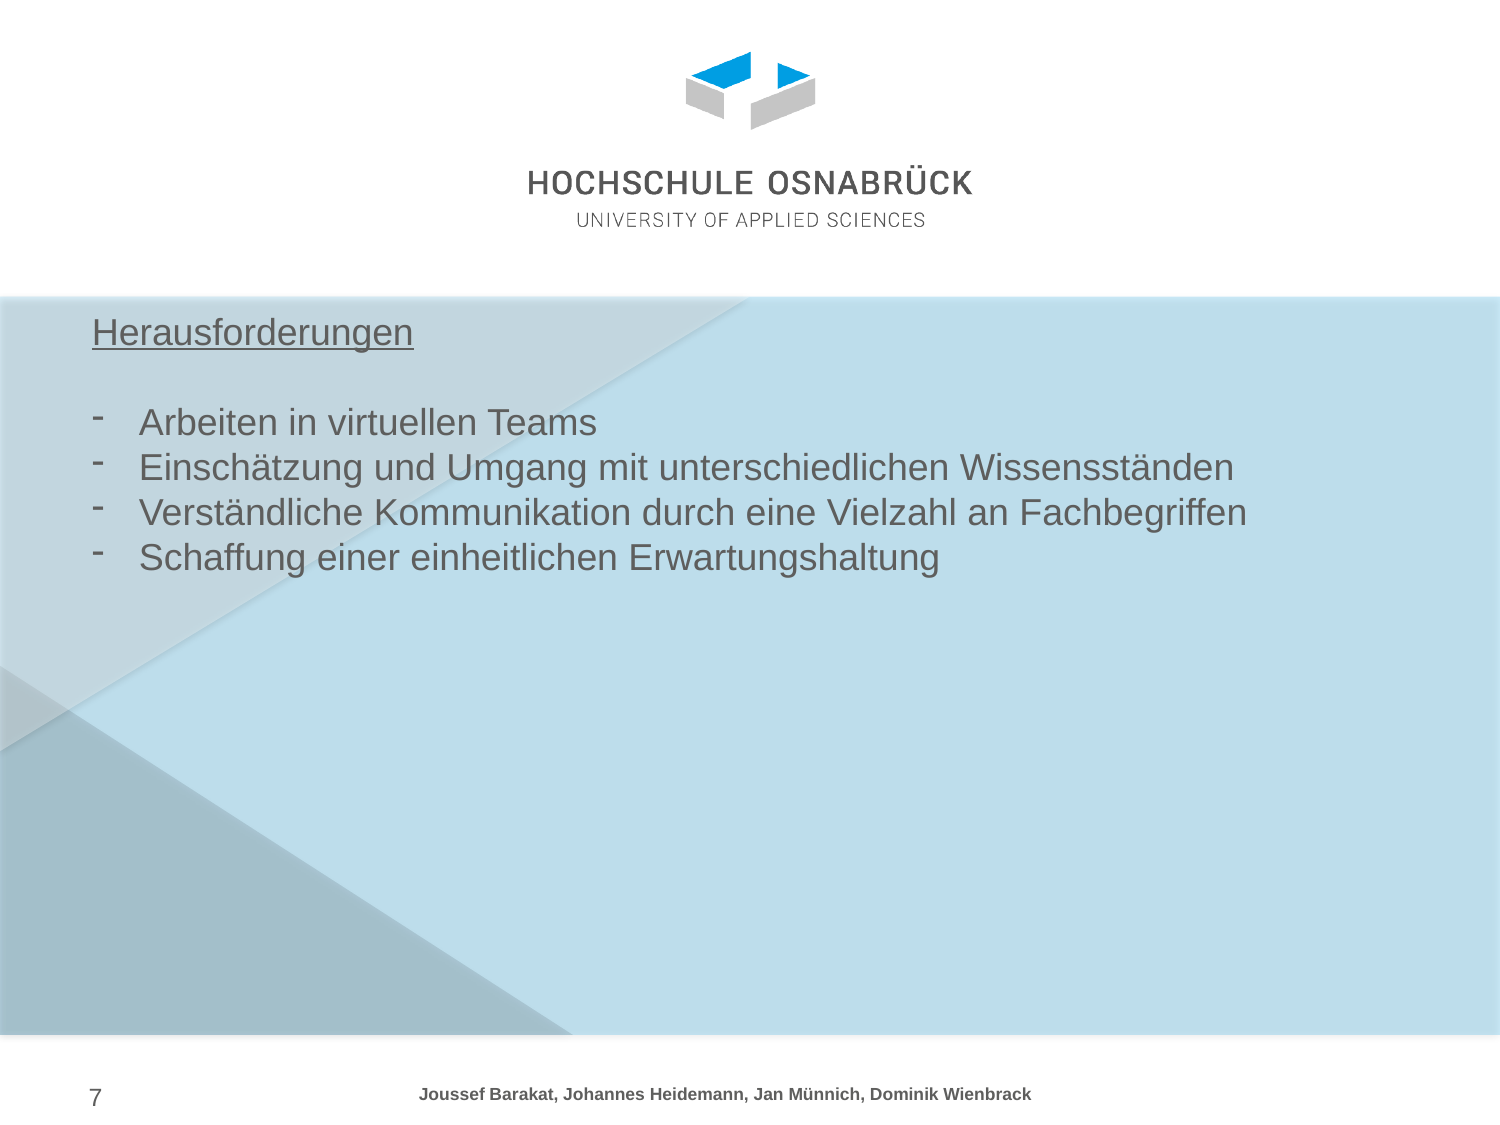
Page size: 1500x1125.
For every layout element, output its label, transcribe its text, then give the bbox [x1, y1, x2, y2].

picture [385, 29, 1116, 249]
text_box Joussef Barakat, Johannes Heidemann, Jan Münnich, Dominik Wienbrack [418, 1066, 1082, 1104]
text_box Herausforderungen Arbeiten in virtuellen Teams Einschätzung und Umgang mit unterschiedlichen Wissensständen Verständliche Kommunikation durch eine Vielzahl an Fachbegriffen Schaffung einer einheitlichen Erwartungshaltung [77, 300, 1412, 721]
